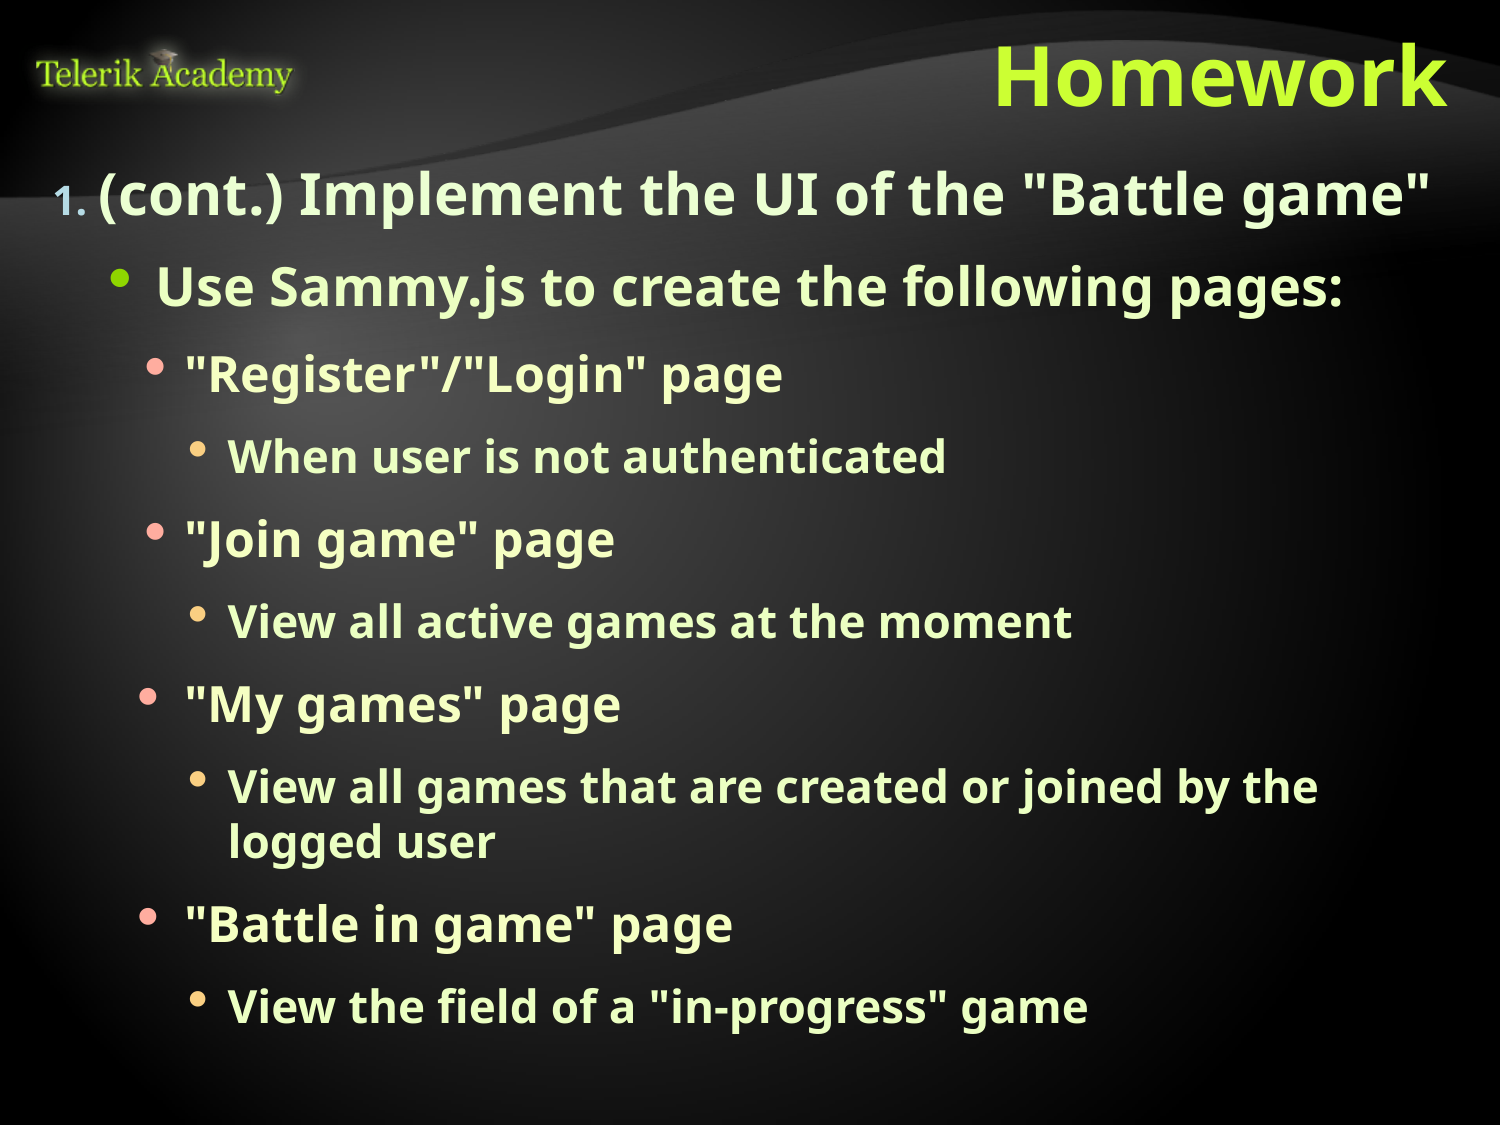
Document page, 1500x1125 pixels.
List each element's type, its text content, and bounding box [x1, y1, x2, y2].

picture [0, 0, 1500, 1125]
title Homework [300, 12, 1463, 149]
list (cont.) Implement the UI of the "Battle game" Use Sammy.js to create the following pages: "Register"/"Login" page When user is not authenticated "Join game" page View all active games at the moment "My games" page View all games that are created or joined by the logged user "Battle in game" page View the field of a "in-progress" game [37, 149, 1463, 1100]
